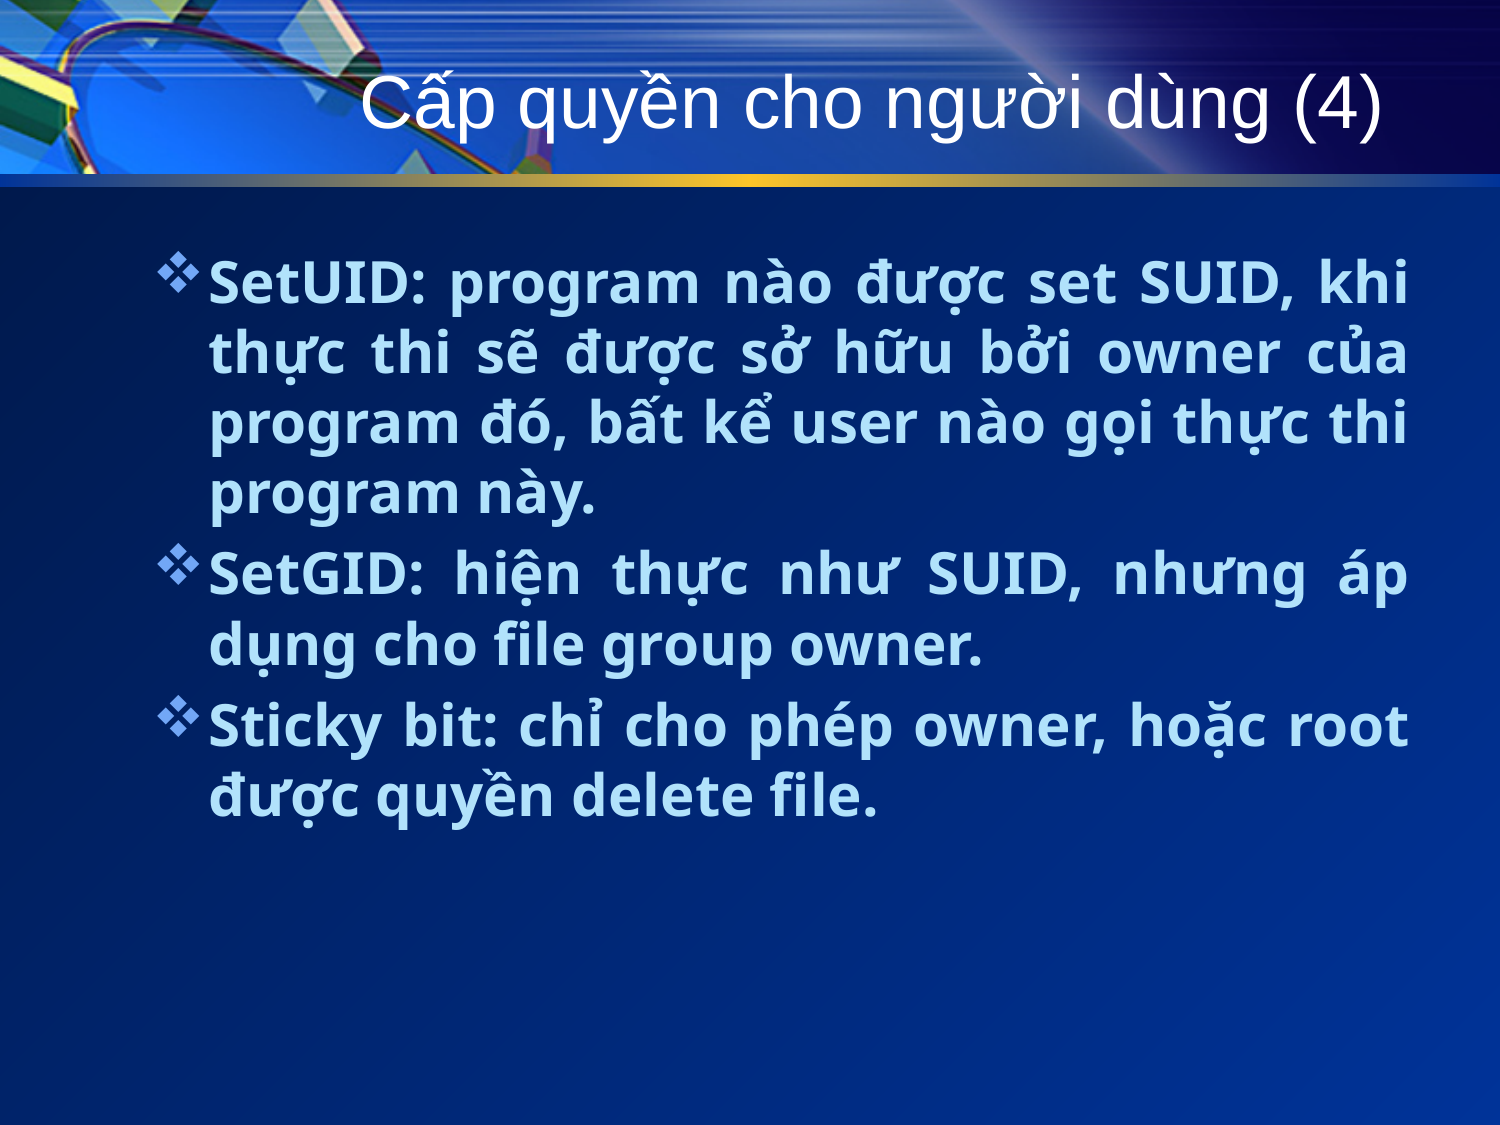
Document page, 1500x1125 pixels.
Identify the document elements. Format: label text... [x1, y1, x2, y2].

list SetUID: program nào được set SUID, khi thực thi sẽ được sở hữu bởi owner của program đó, bất kể user nào gọi thực thi program này. SetGID: hiện thực như SUID, nhưng áp dụng cho file group owner. Sticky bit: chỉ cho phép owner, hoặc root được quyền delete file. [137, 237, 1426, 1063]
picture [0, 0, 1500, 175]
title Cấp quyền cho người dùng (4) [162, 52, 1401, 145]
